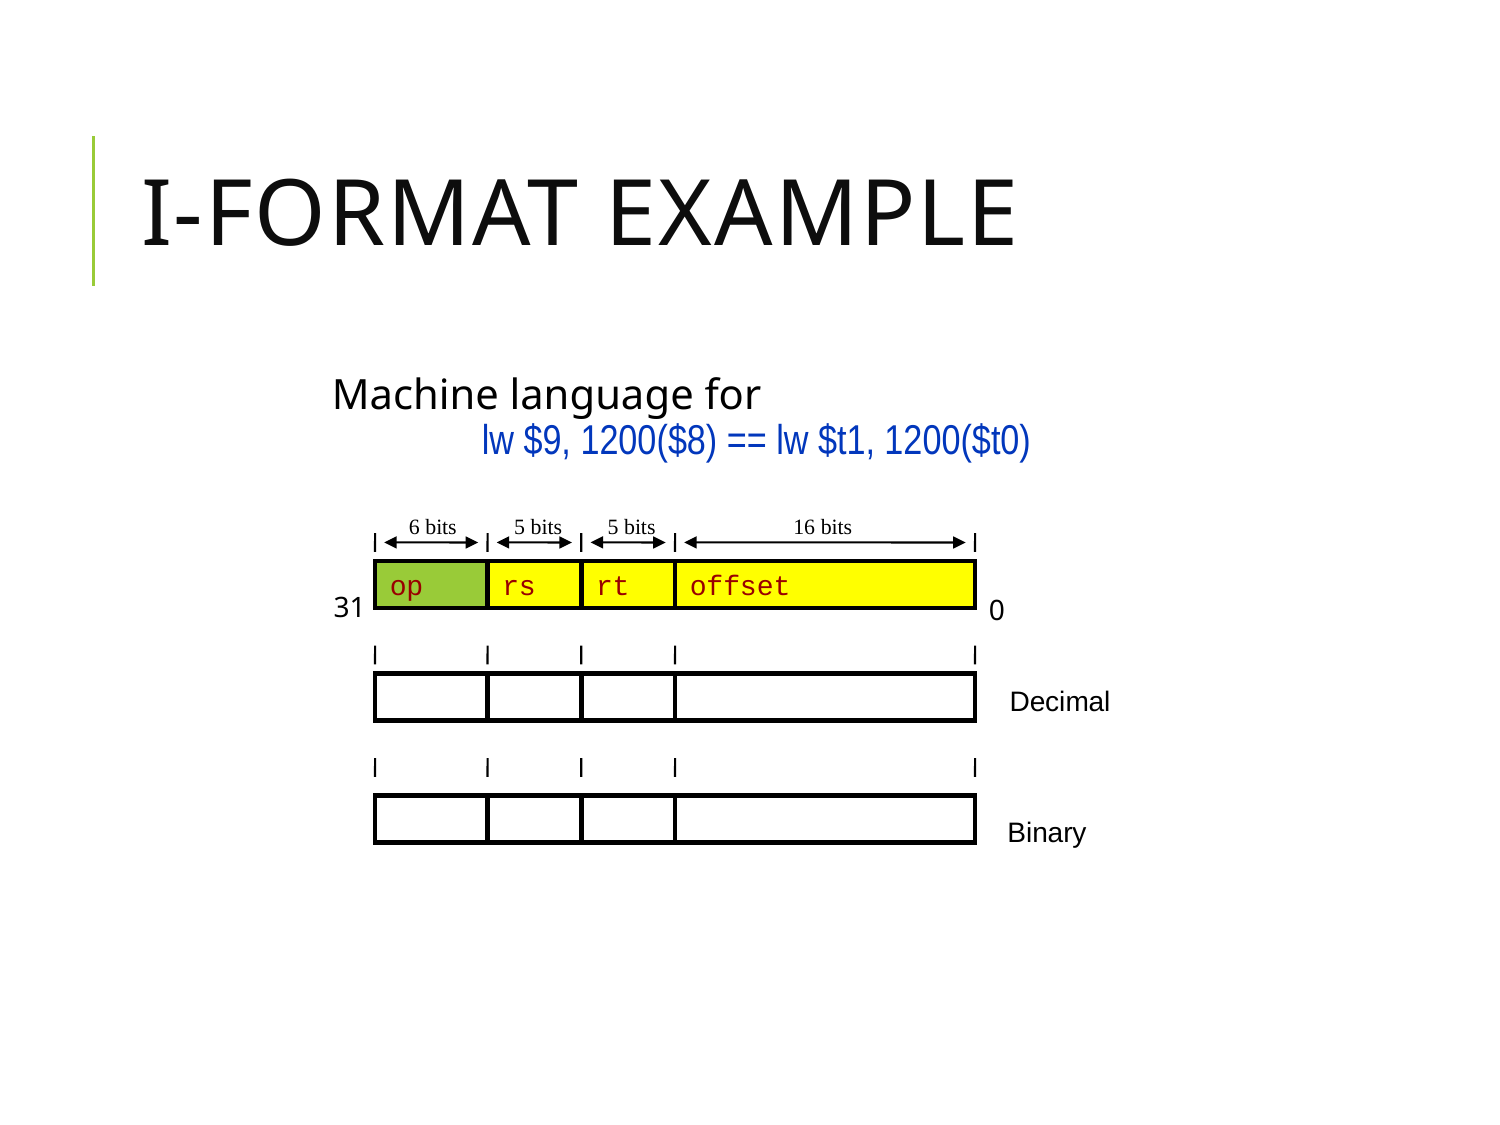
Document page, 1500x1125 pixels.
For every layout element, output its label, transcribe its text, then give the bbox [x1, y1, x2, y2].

title I-Format Example [126, 96, 1322, 342]
list Machine language for lw $9, 1200($8) == lw $t1, 1200($t0) [309, 365, 1191, 872]
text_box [374, 504, 1127, 857]
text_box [374, 673, 976, 843]
text_box 31 [318, 581, 367, 631]
